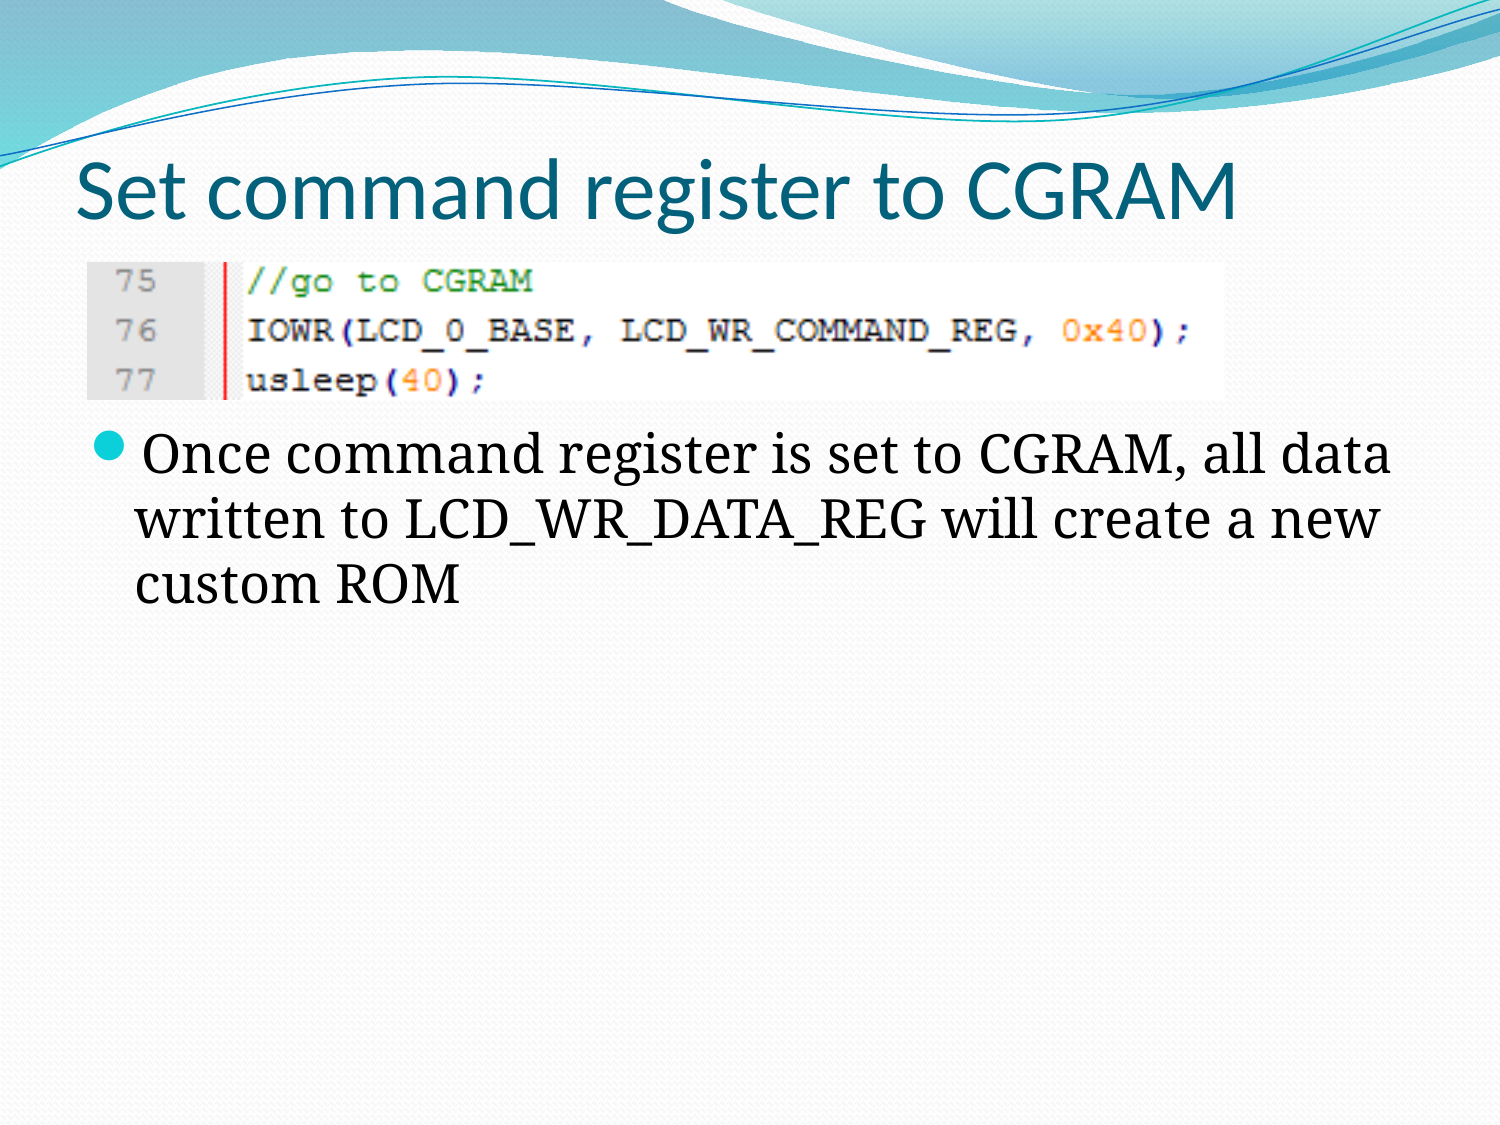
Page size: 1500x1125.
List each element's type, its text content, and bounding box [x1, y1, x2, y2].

list Once command register is set to CGRAM, all data written to LCD_WR_DATA_REG will create a new custom ROM [75, 412, 1425, 1005]
title Set command register to CGRAM [75, 50, 1425, 238]
picture [87, 262, 1224, 401]
